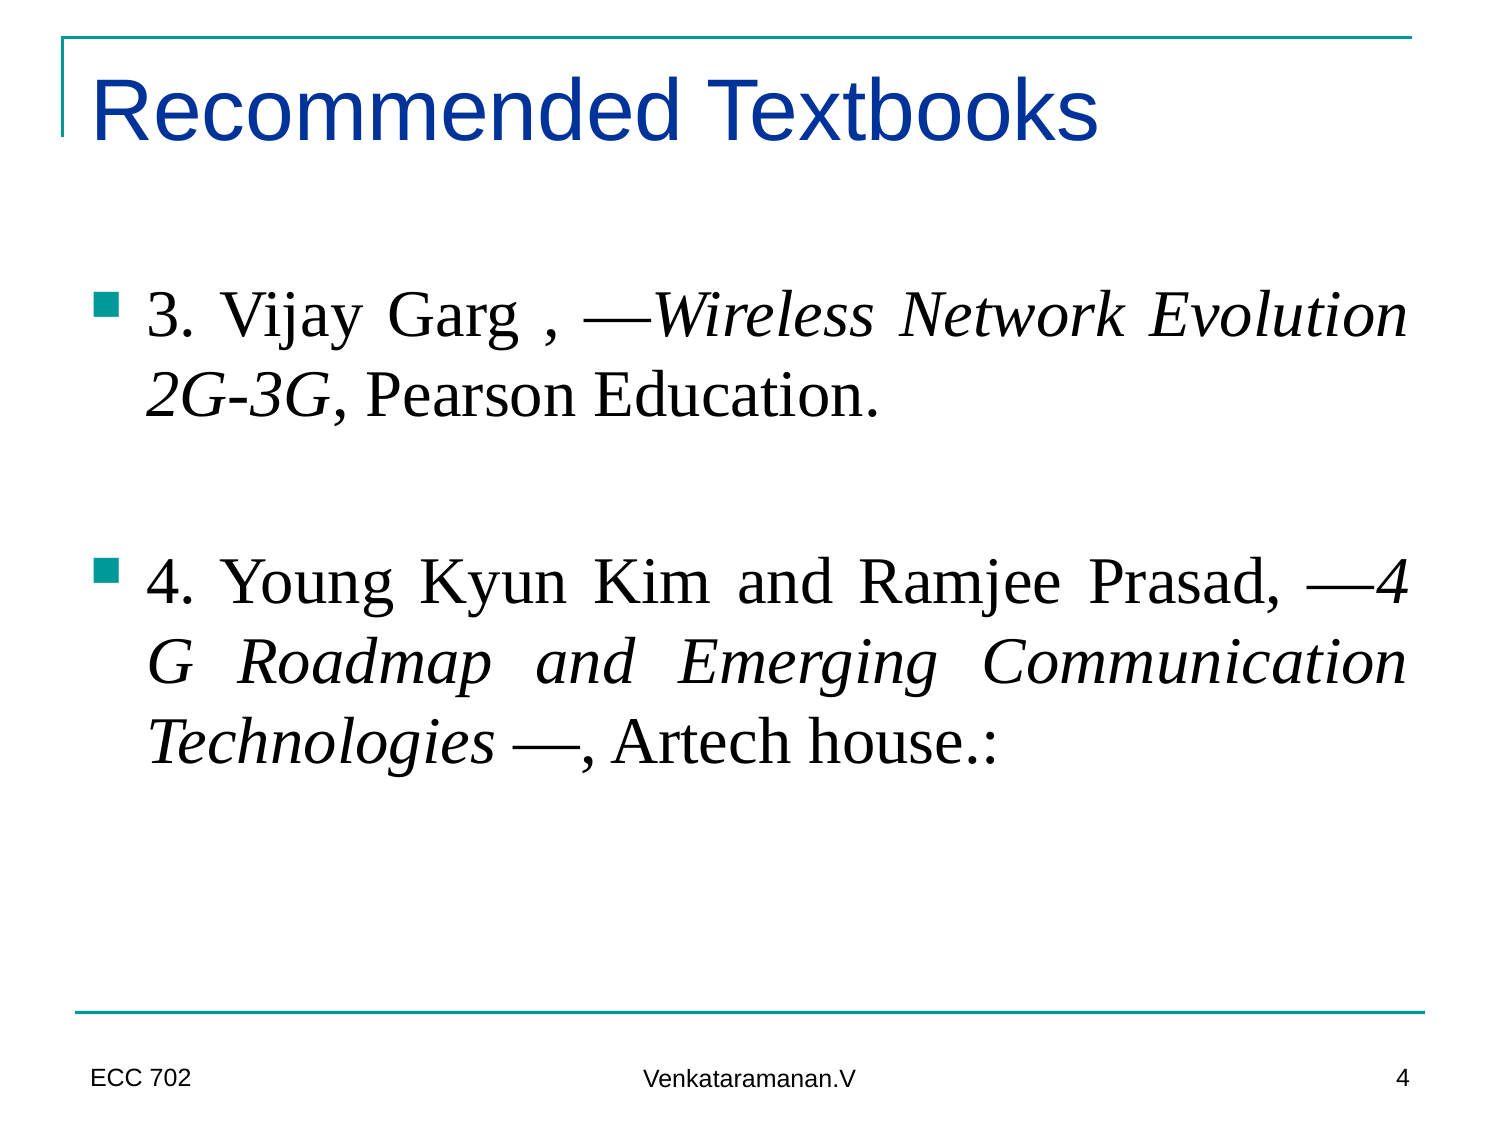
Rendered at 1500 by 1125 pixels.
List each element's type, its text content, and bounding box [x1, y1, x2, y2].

slide_number ECC 702 [75, 1024, 425, 1100]
slide_number 4 [1074, 1024, 1425, 1100]
list 3. Vijay Garg , ―Wireless Network Evolution 2G-3G, Pearson Education. 4. Young Kyun Kim and Ramjee Prasad, ―4 G Roadmap and Emerging Communication Technologies ―, Artech house.: [75, 262, 1425, 1006]
title Recommended Textbooks [75, 45, 1425, 233]
footer Venkataramanan.V [512, 1025, 988, 1100]
